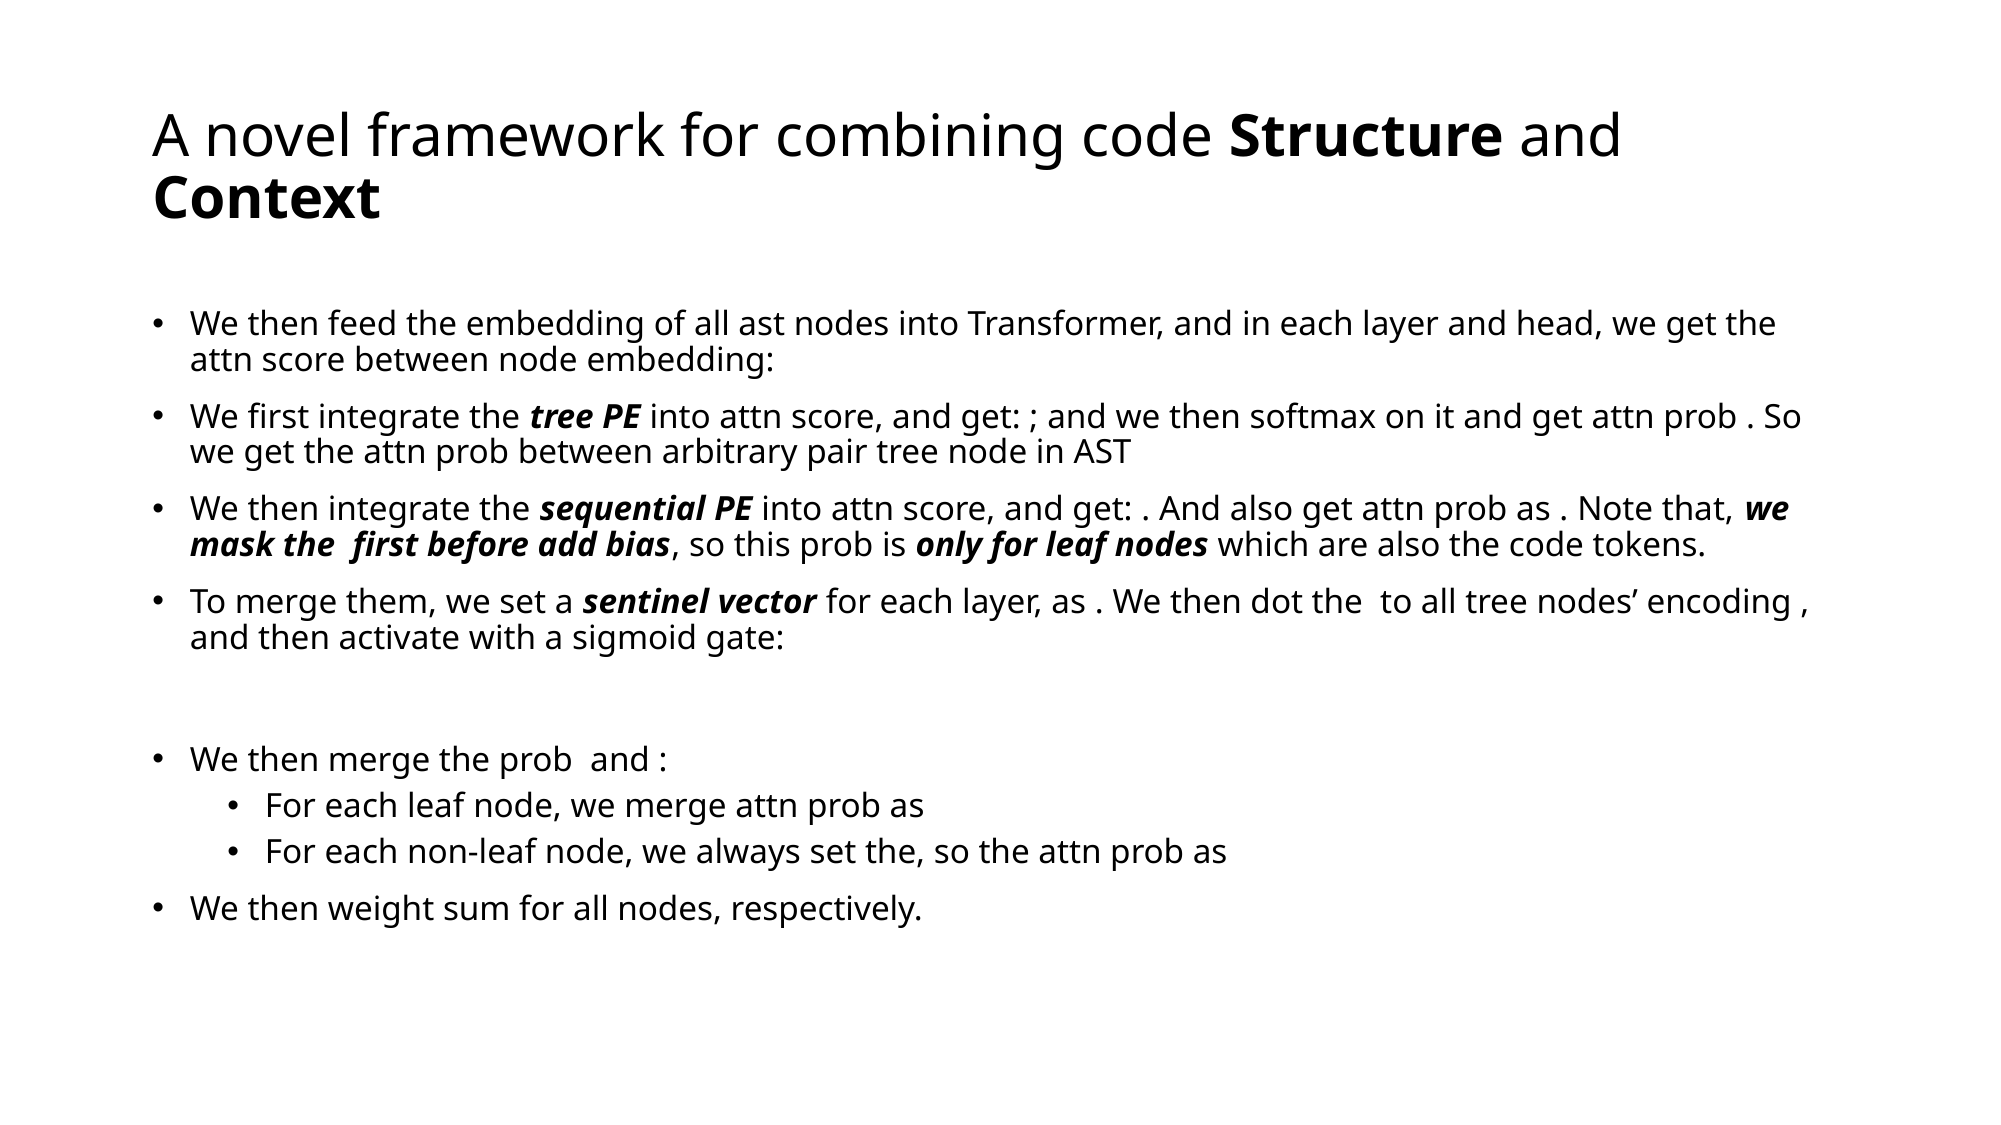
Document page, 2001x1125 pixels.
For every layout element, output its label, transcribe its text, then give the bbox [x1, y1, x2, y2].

title A novel framework for combining code Structure and Context [137, 59, 1863, 278]
